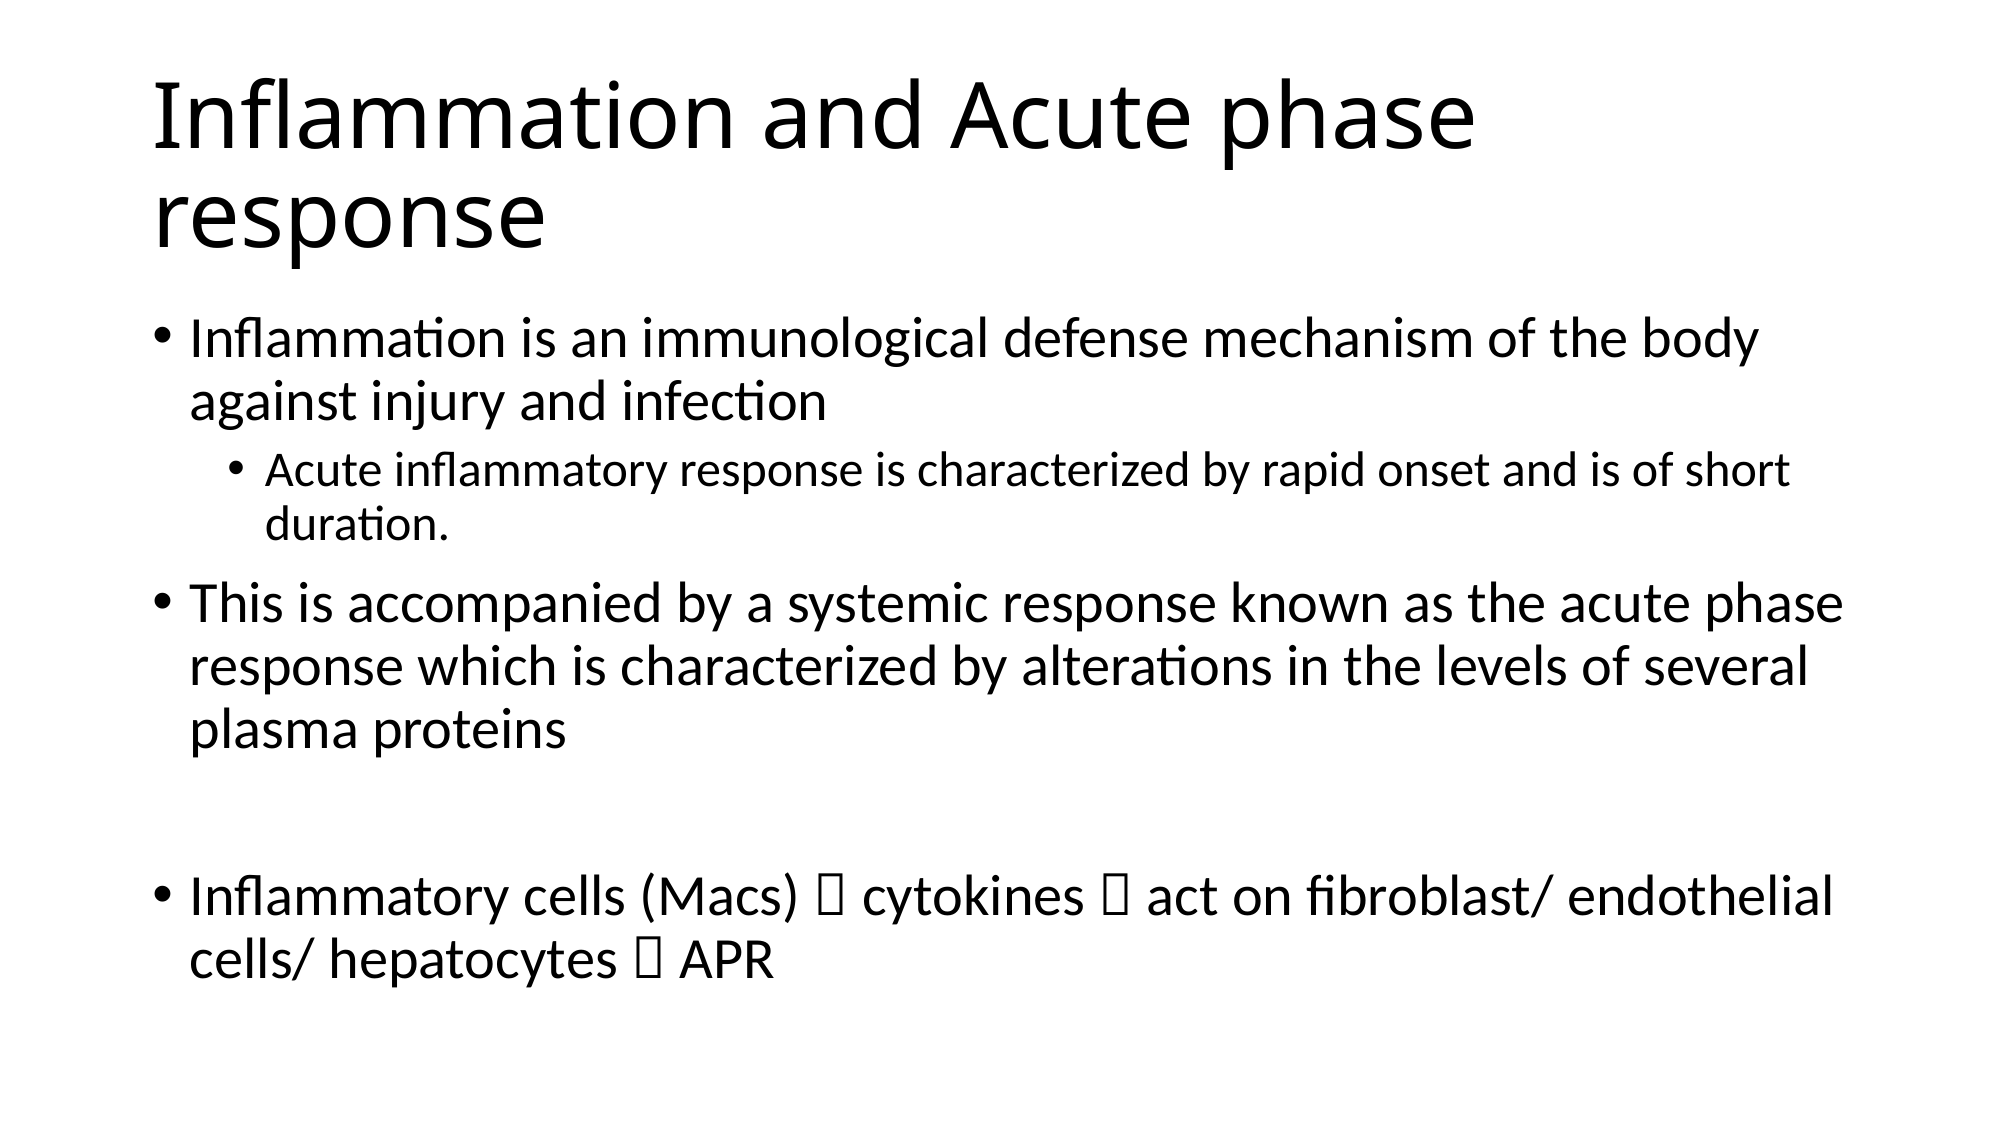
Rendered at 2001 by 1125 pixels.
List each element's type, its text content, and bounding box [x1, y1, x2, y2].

list Inflammation is an immunological defense mechanism of the body against injury and infection Acute inflammatory response is characterized by rapid onset and is of short duration. This is accompanied by a systemic response known as the acute phase response which is characterized by alterations in the levels of several plasma proteins Inflammatory cells (Macs)  cytokines  act on fibroblast/ endothelial cells/ hepatocytes  APR [137, 299, 1863, 1014]
title Inflammation and Acute phase response [137, 59, 1863, 278]
